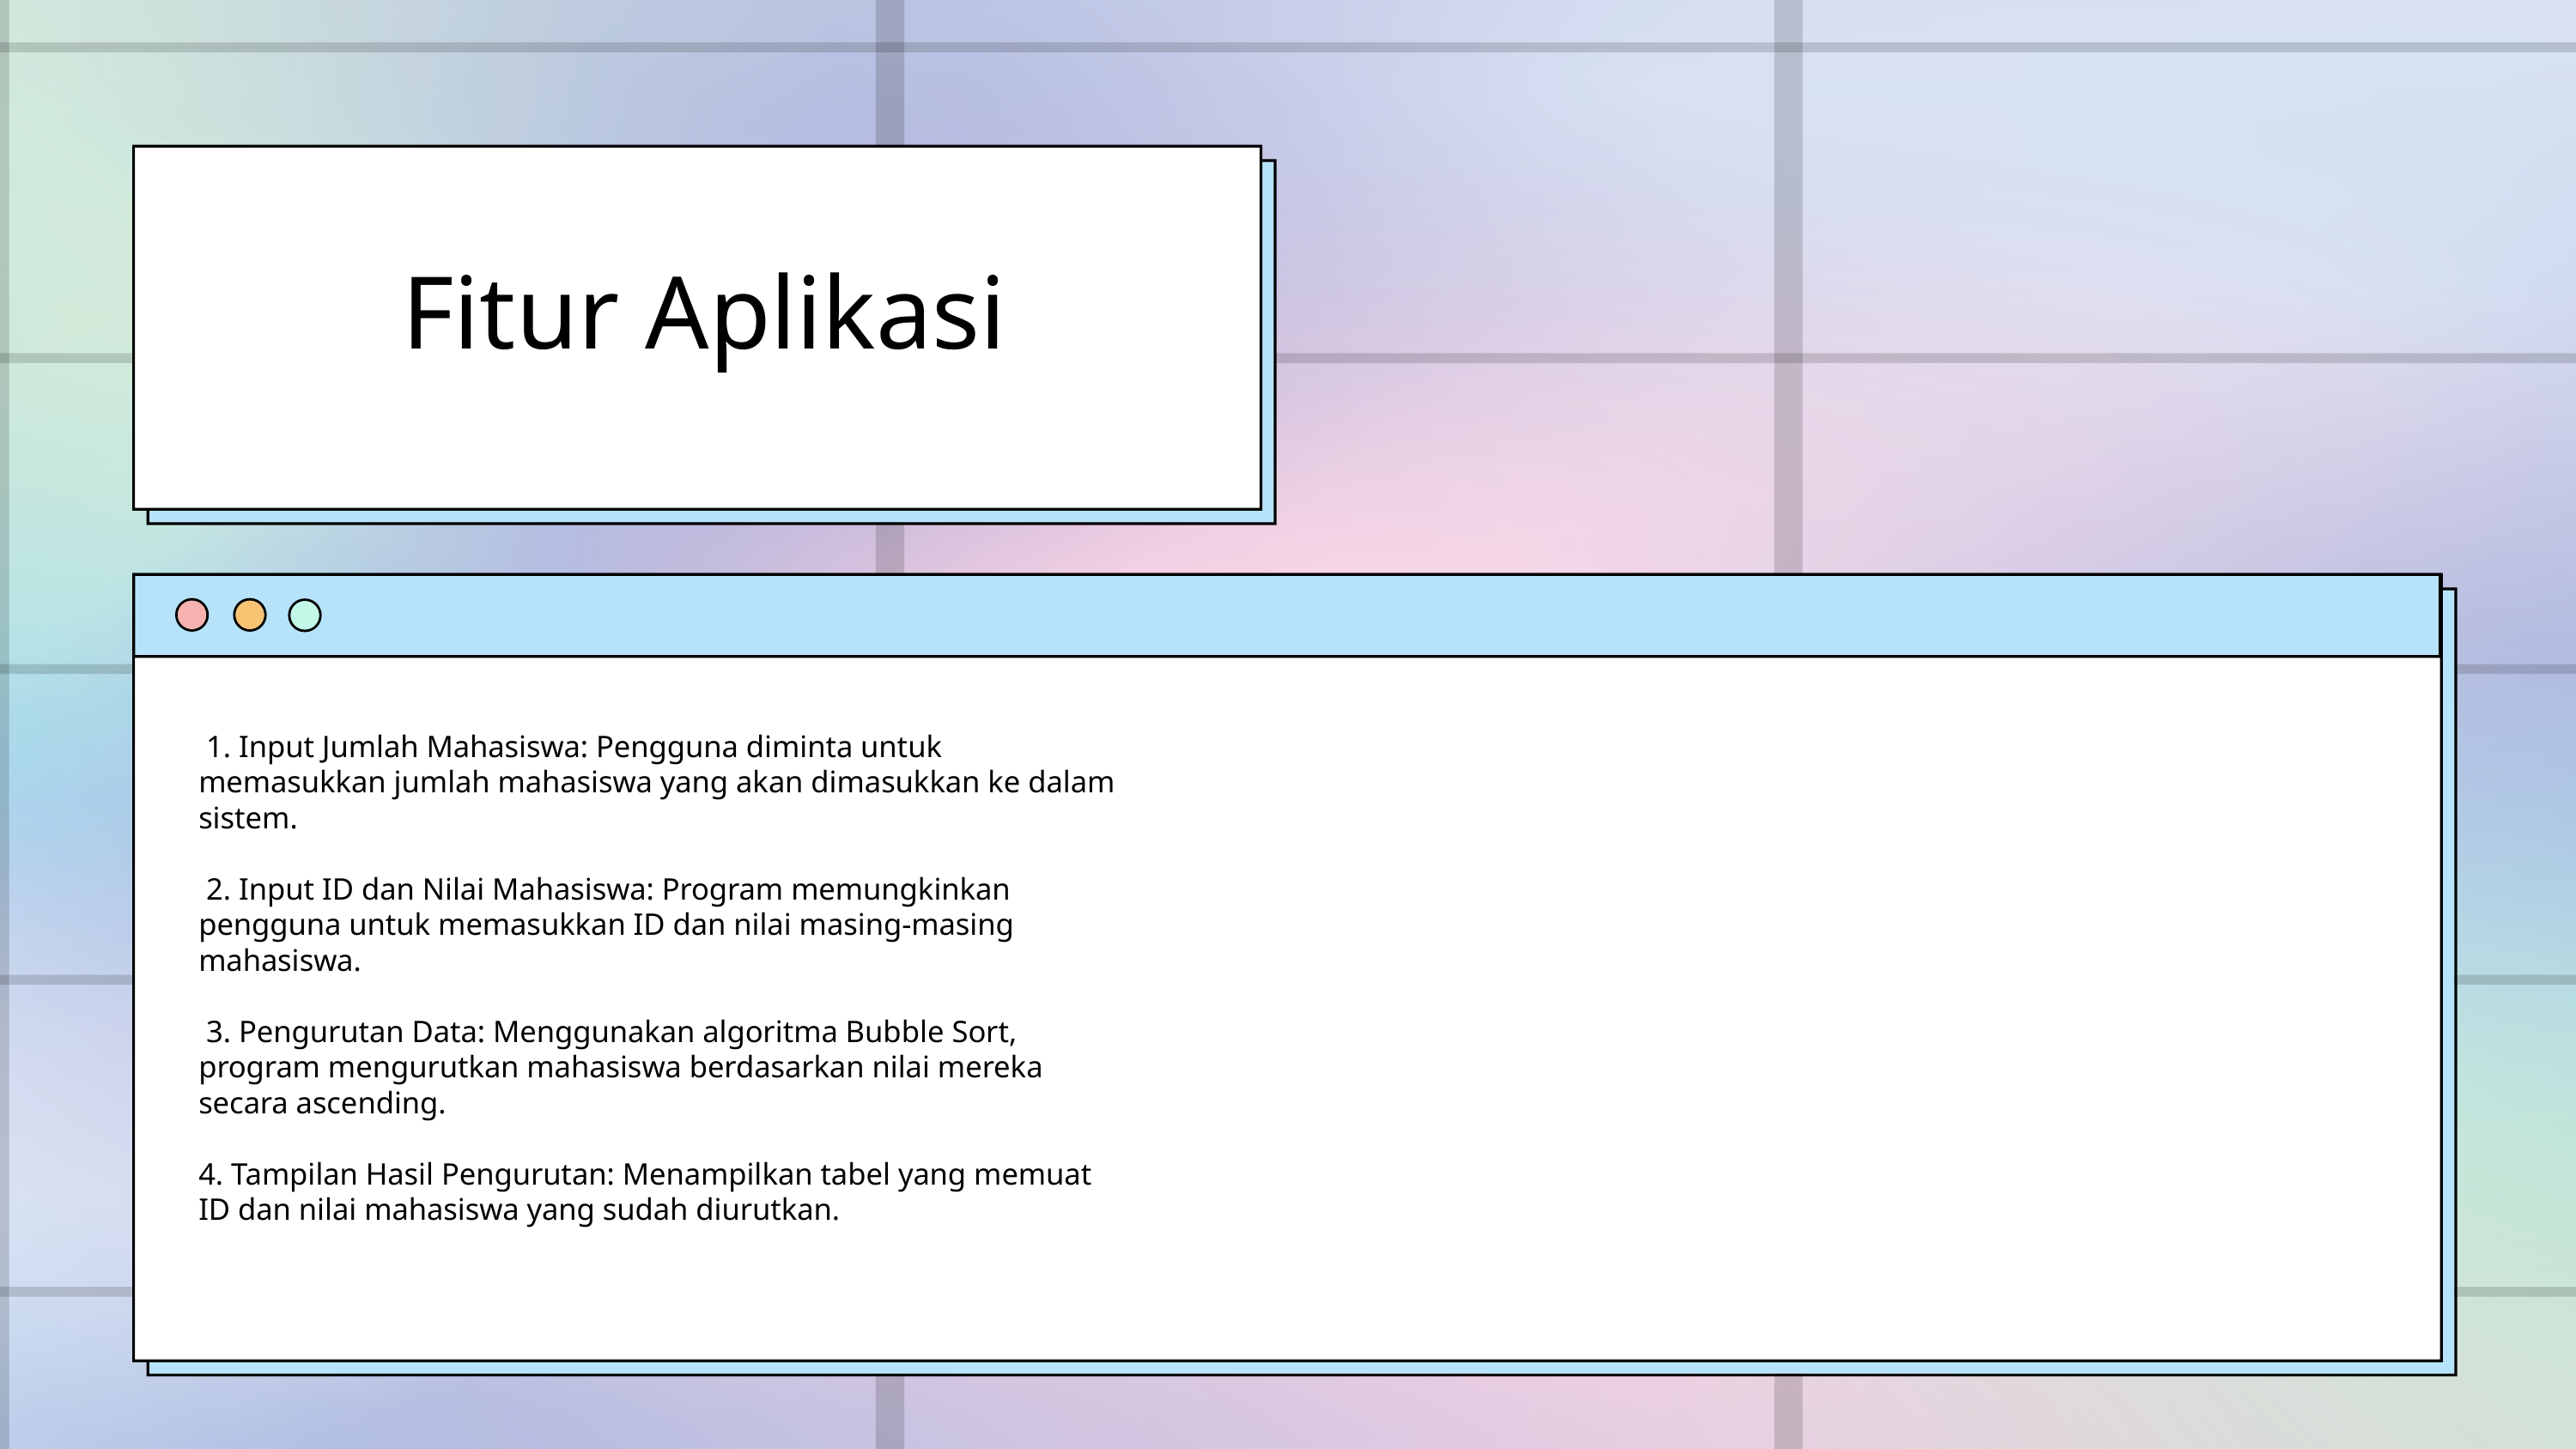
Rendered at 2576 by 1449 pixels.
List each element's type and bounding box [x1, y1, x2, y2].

text_box [0, 0, 2576, 1449]
text_box [131, 144, 1277, 525]
text_box [131, 573, 2458, 1377]
text_box [131, 573, 2442, 658]
text_box [174, 597, 322, 633]
